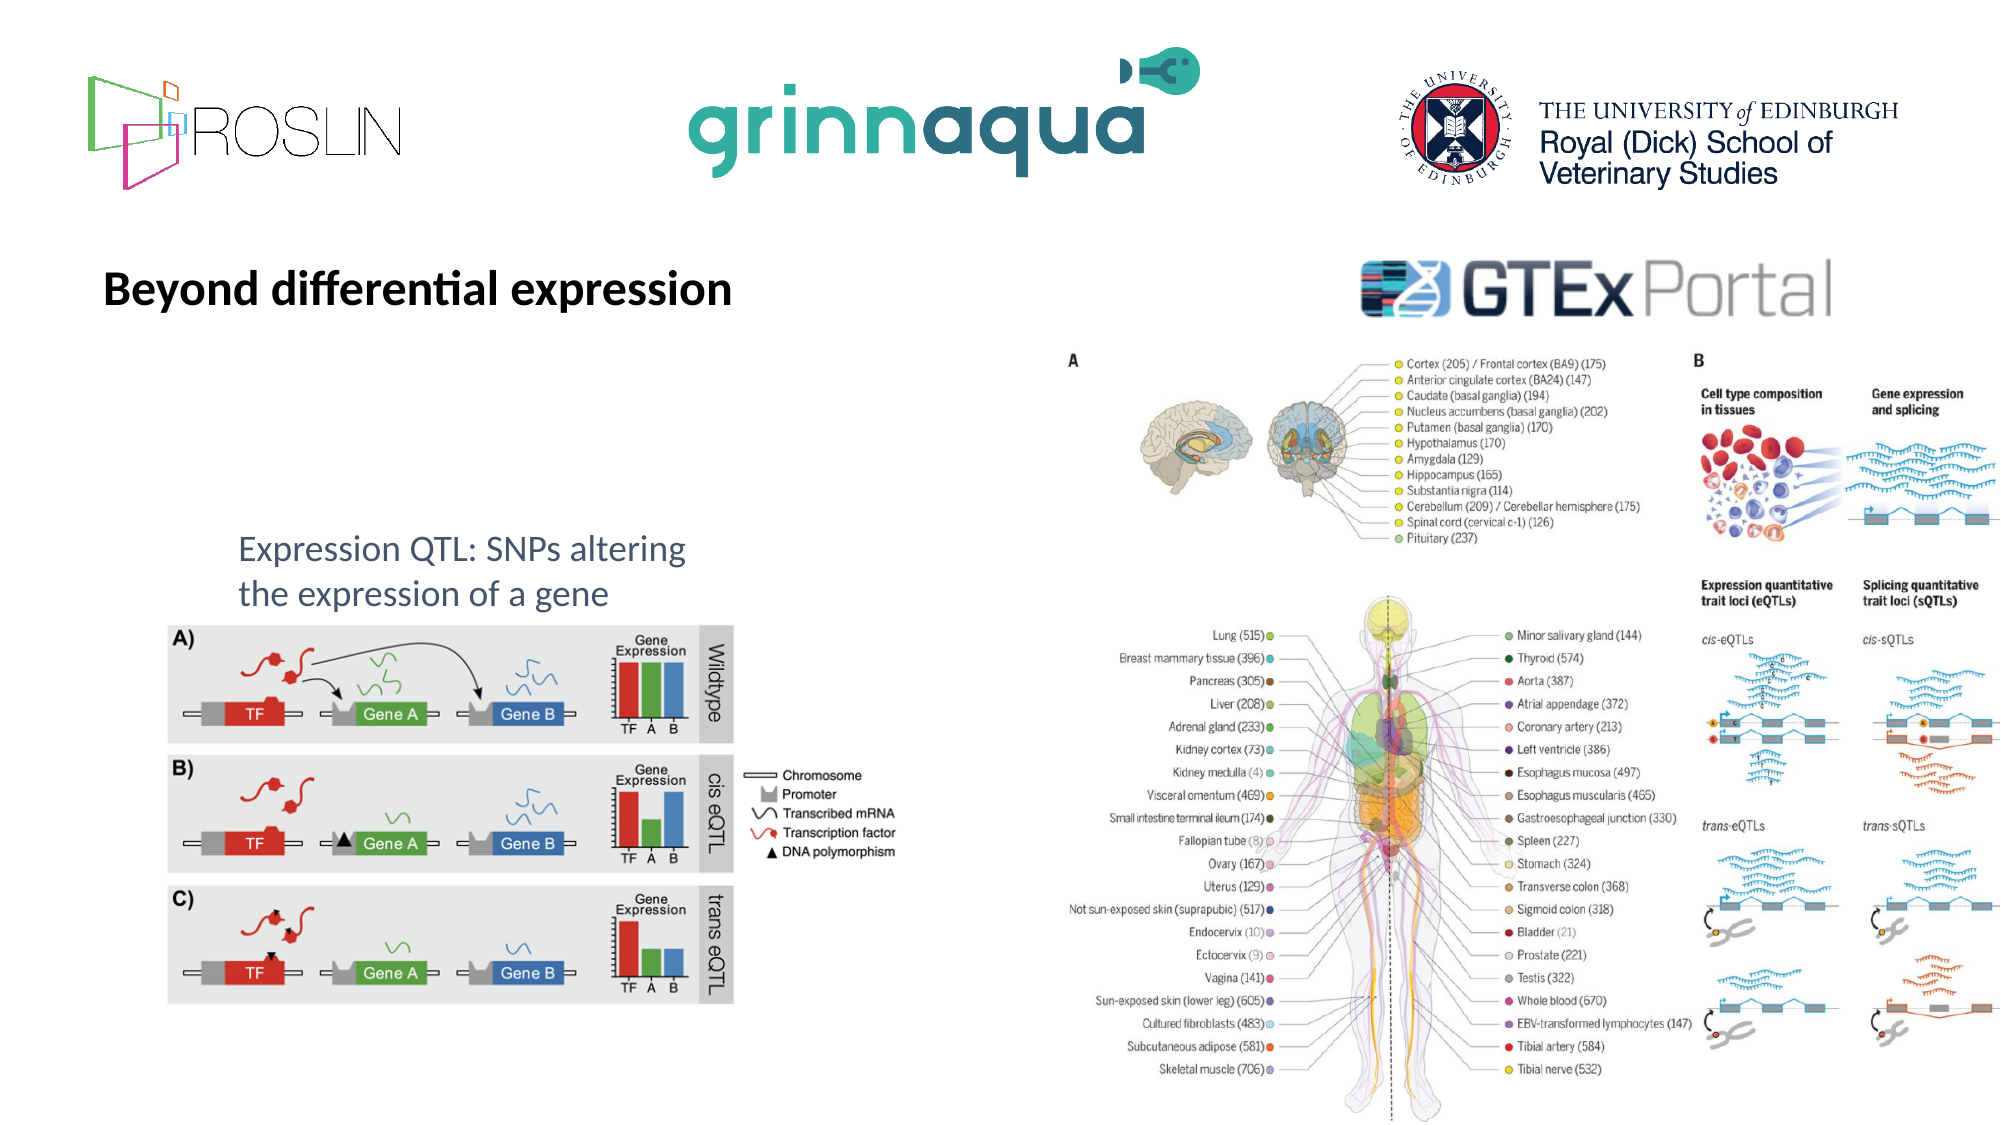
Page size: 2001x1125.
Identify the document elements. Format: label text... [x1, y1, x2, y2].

picture [88, 76, 400, 190]
picture [1064, 342, 2000, 1125]
picture [650, 23, 1238, 202]
picture [110, 614, 922, 1015]
picture [1399, 71, 1898, 190]
picture [1339, 250, 1851, 326]
text_box Expression QTL: SNPs altering the expression of a gene [223, 516, 720, 614]
text_box Beyond differential expression [88, 248, 1880, 323]
